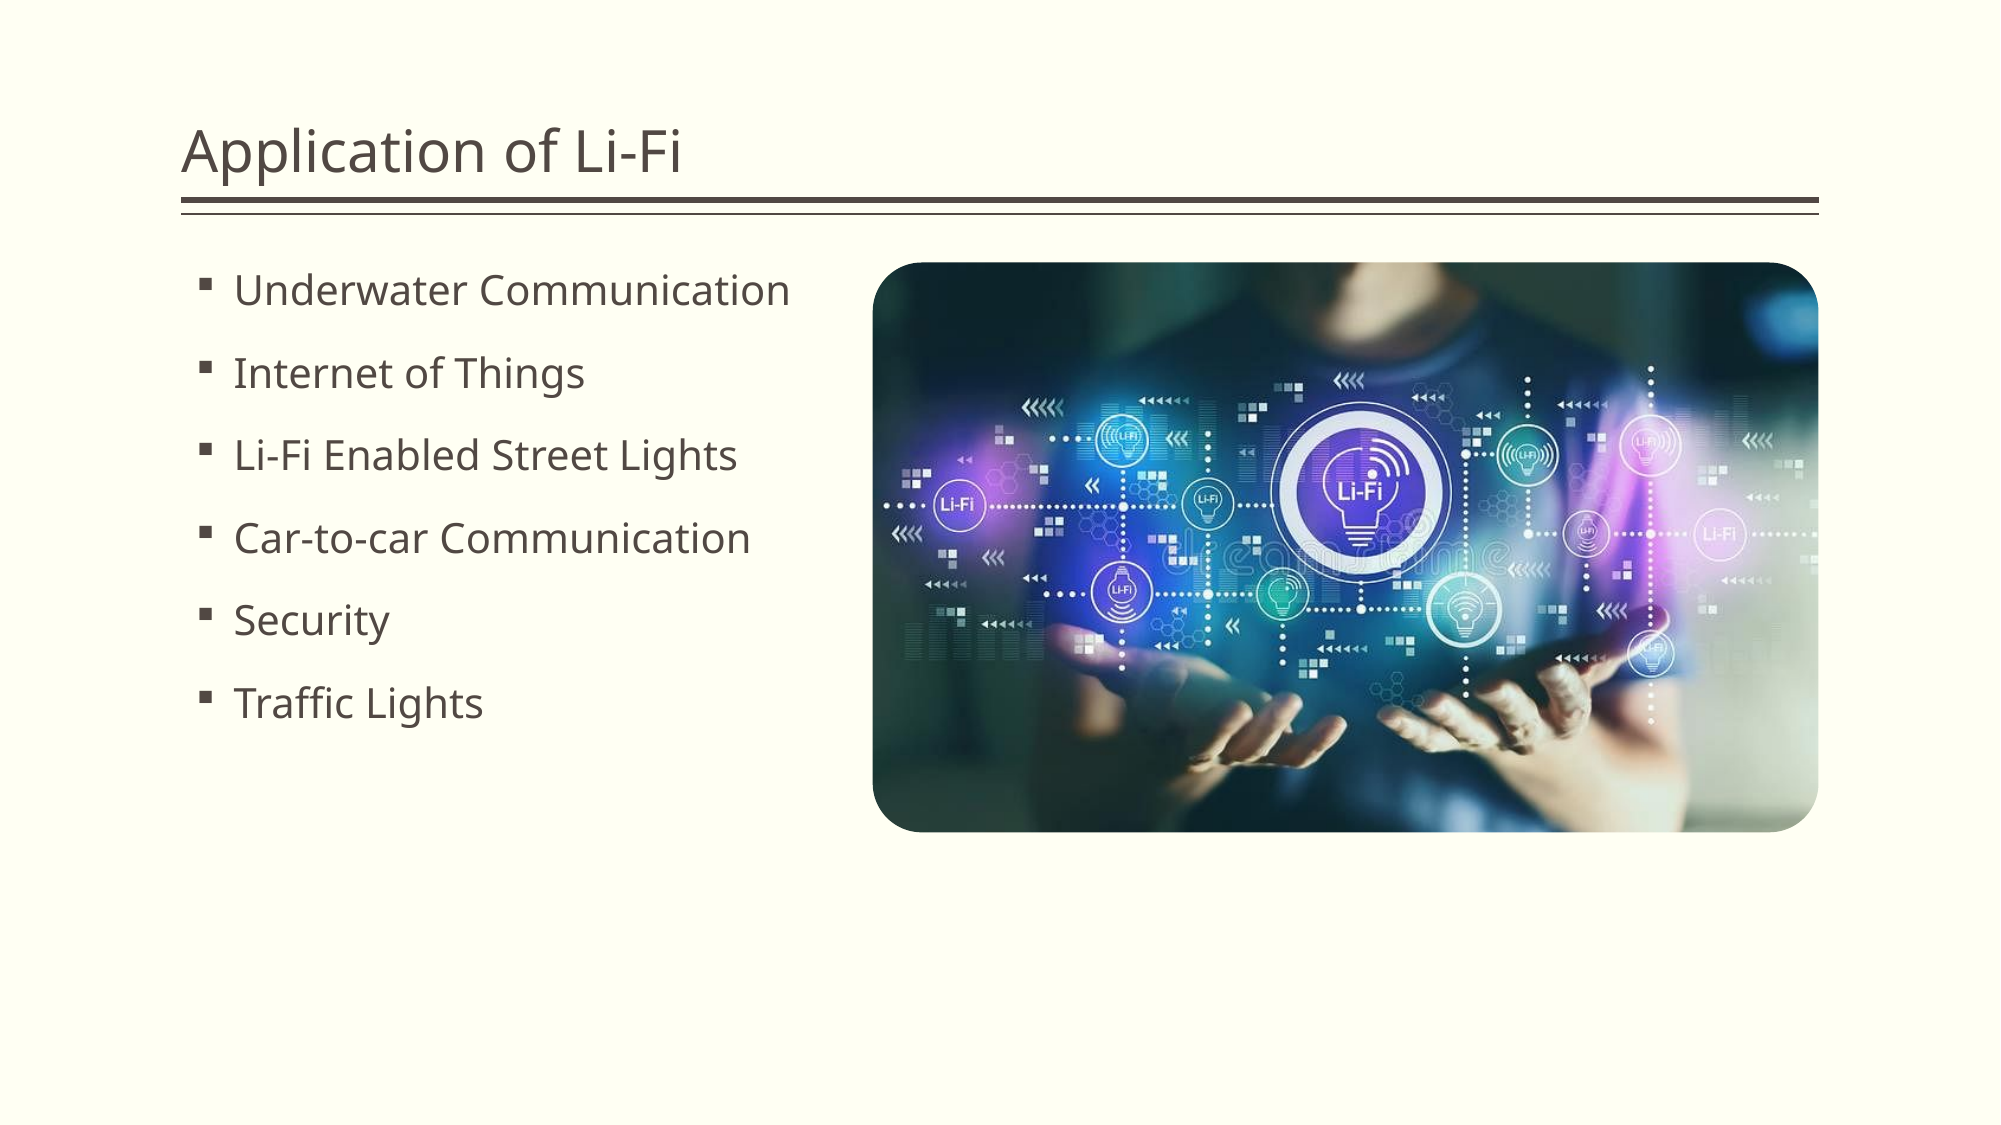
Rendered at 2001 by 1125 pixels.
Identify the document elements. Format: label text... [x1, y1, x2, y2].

title Application of Li-Fi [181, 12, 1819, 193]
text_box Underwater Communication Internet of Things Li-Fi Enabled Street Lights Car-to-car Communication Security Traffic Lights [181, 262, 989, 878]
picture [872, 262, 1819, 833]
